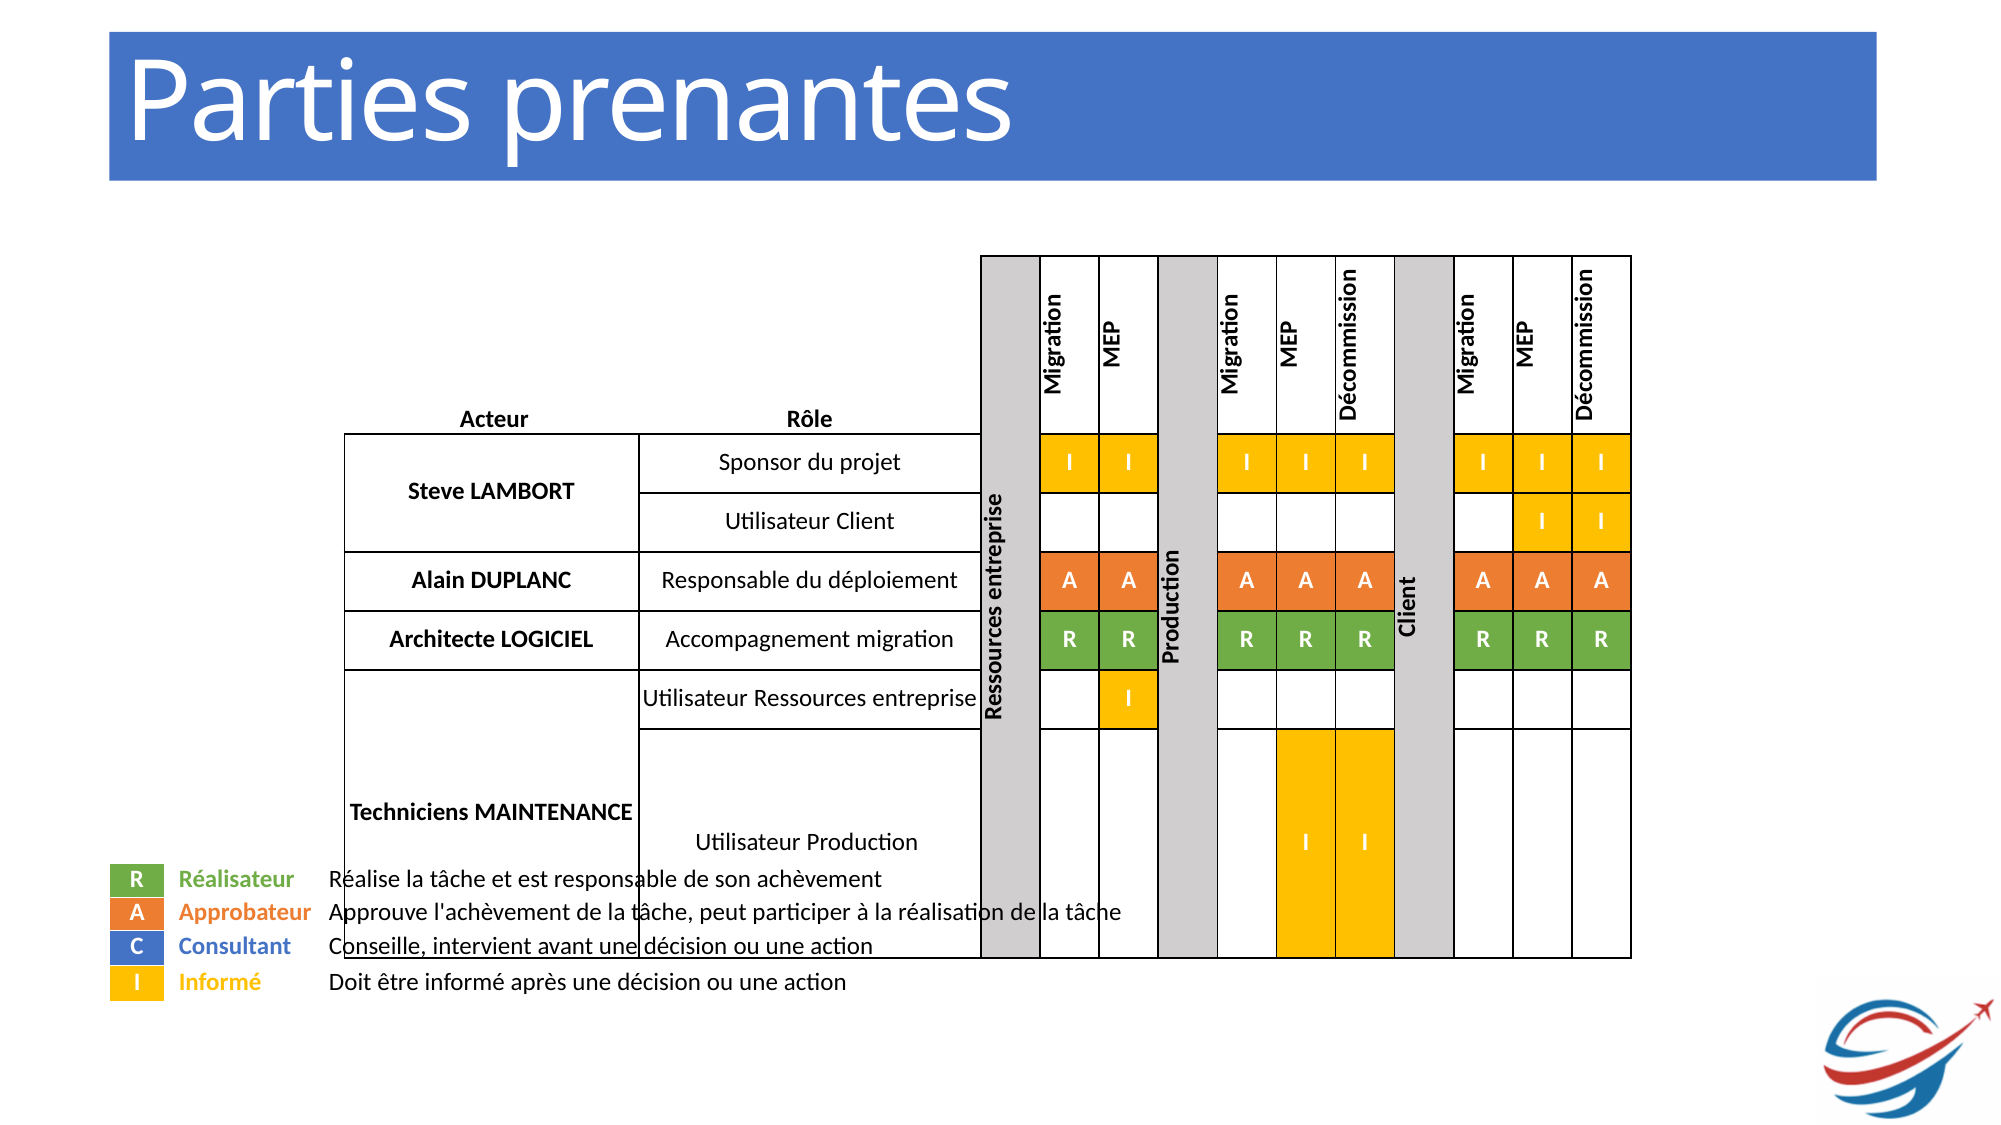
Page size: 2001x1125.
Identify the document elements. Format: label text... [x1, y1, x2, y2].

table_header Réalise la tâche et est responsable de son achèvement [327, 864, 1156, 897]
table_header MEP [1100, 257, 1157, 433]
table_cell R [1514, 612, 1571, 669]
table_header Acteur [344, 256, 639, 433]
table_cell [1041, 730, 1098, 864]
table_cell [1455, 494, 1512, 551]
table_cell I [1336, 435, 1394, 492]
table_cell [1336, 494, 1394, 551]
table_header MEP [1277, 257, 1335, 433]
table_cell I [1100, 671, 1157, 728]
title Parties prenantes [109, 31, 1877, 181]
table_cell [1455, 671, 1512, 728]
table_cell Steve LAMBORT [345, 435, 638, 551]
table_cell [1514, 730, 1571, 957]
table_header Décommission [1336, 257, 1394, 433]
table_cell A [1514, 553, 1571, 610]
table_cell [1041, 671, 1098, 728]
table_cell Informé [165, 966, 327, 1001]
table_cell A [1218, 553, 1276, 610]
table_cell I [1277, 730, 1335, 957]
table_header Décommission [1573, 257, 1630, 433]
table_cell R [1455, 612, 1512, 669]
table_cell A [110, 898, 164, 930]
table_cell I [110, 966, 164, 1001]
table_cell I [1336, 730, 1394, 957]
table_cell Doit être informé après une décision ou une action [327, 966, 1156, 1001]
table_cell A [1573, 553, 1630, 610]
table_header Client [1395, 257, 1453, 957]
table_cell I [1455, 435, 1512, 492]
table_cell I [1573, 435, 1630, 492]
table_cell Utilisateur Client [640, 494, 980, 551]
table_cell I [1573, 494, 1630, 551]
table_cell I [1041, 435, 1098, 492]
table_cell [1455, 730, 1512, 957]
table_cell I [1100, 435, 1157, 492]
table_header Migration [1455, 257, 1512, 433]
picture [1817, 976, 2000, 1125]
table_cell [1218, 671, 1276, 728]
table_cell R [1041, 612, 1098, 669]
table_cell R [1100, 612, 1157, 669]
table_cell Responsable du déploiement [640, 553, 980, 610]
table_header Migration [1041, 257, 1098, 433]
table_cell I [1277, 435, 1335, 492]
table_header R [110, 864, 164, 897]
table_cell [1218, 730, 1276, 957]
table_cell [1277, 671, 1335, 728]
table_cell [1277, 494, 1335, 551]
table_cell [1100, 494, 1157, 551]
table_cell Techniciens MAINTENANCE [345, 671, 638, 864]
table_header Migration [1218, 257, 1276, 433]
table_cell Approuve l'achèvement de la tâche, peut participer à la réalisation de la tâche [327, 897, 1156, 930]
table_cell A [1336, 553, 1394, 610]
table_cell I [1514, 435, 1571, 492]
table_cell A [1455, 553, 1512, 610]
table_header Production [1159, 257, 1217, 957]
table_header Ressources entreprise [982, 257, 1039, 864]
table_cell R [1336, 612, 1394, 669]
table_cell R [1277, 612, 1335, 669]
table_cell I [1514, 494, 1571, 551]
table_cell Approbateur [165, 897, 327, 930]
table_cell Conseille, intervient avant une décision ou une action [327, 930, 1156, 966]
table_header MEP [1514, 257, 1571, 433]
table_cell Architecte LOGICIEL [345, 612, 638, 669]
table_cell I [1218, 435, 1276, 492]
table_cell Utilisateur Production [640, 730, 980, 864]
table_cell Utilisateur Ressources entreprise [640, 671, 980, 728]
table_cell Consultant [165, 930, 327, 966]
table_header Rôle [639, 256, 980, 433]
table_cell A [1100, 553, 1157, 610]
table_cell [1218, 494, 1276, 551]
table_cell Sponsor du projet [640, 435, 980, 492]
table_cell Alain DUPLANC [345, 553, 638, 610]
table_cell C [110, 931, 164, 965]
table_cell [1100, 730, 1157, 957]
table_cell [1573, 671, 1630, 728]
table_cell [1514, 671, 1571, 728]
table_cell [1041, 494, 1098, 551]
table_cell [1336, 671, 1394, 728]
table_cell Accompagnement migration [640, 612, 980, 669]
table_cell R [1573, 612, 1630, 669]
table_cell A [1041, 553, 1098, 610]
table_cell R [1218, 612, 1276, 669]
table_cell A [1277, 553, 1335, 610]
table_header Réalisateur [165, 864, 327, 897]
table_cell [1573, 730, 1630, 957]
